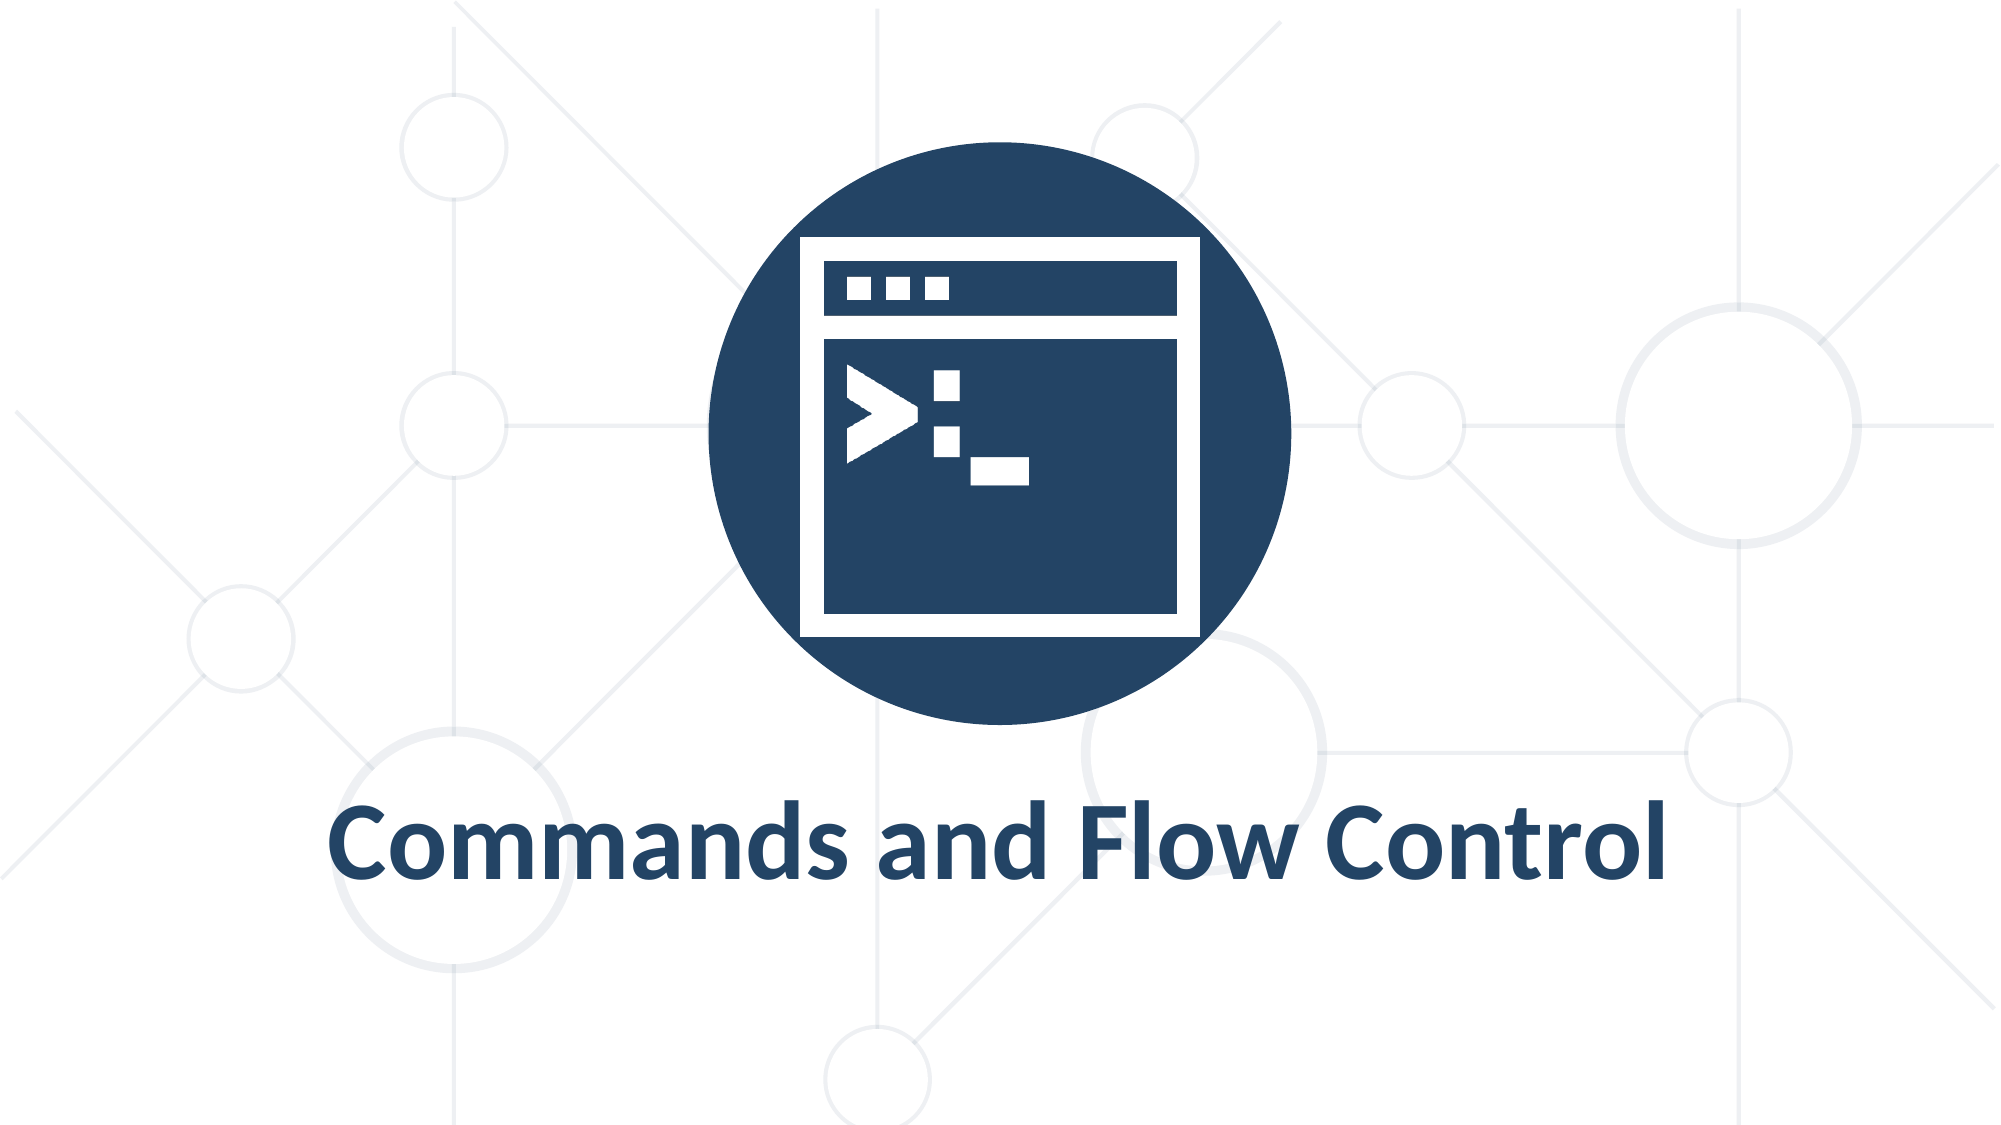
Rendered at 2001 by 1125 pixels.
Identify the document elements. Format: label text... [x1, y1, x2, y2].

title Commands and Flow Control [100, 771, 1900, 898]
picture [800, 237, 1200, 638]
